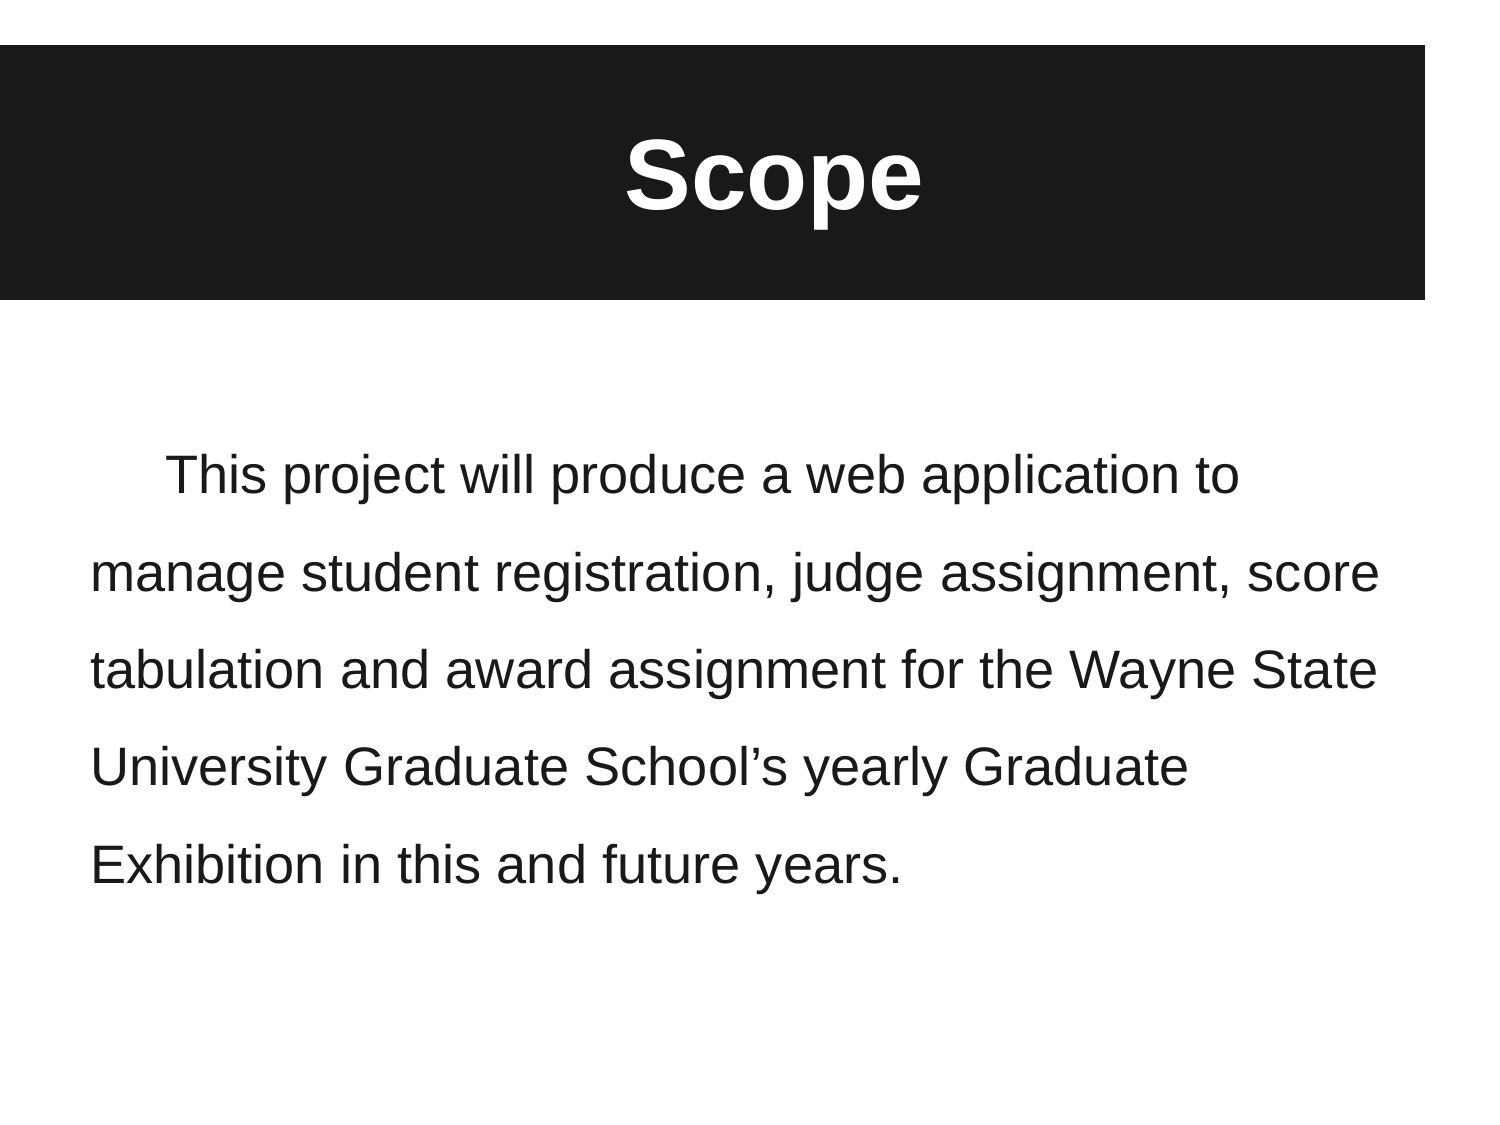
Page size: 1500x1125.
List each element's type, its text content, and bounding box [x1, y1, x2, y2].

list This project will produce a web application to manage student registration, judge assignment, score tabulation and award assignment for the Wayne State University Graduate School’s yearly Graduate Exhibition in this and future years. [75, 319, 1425, 1078]
title Scope [75, 45, 1425, 295]
